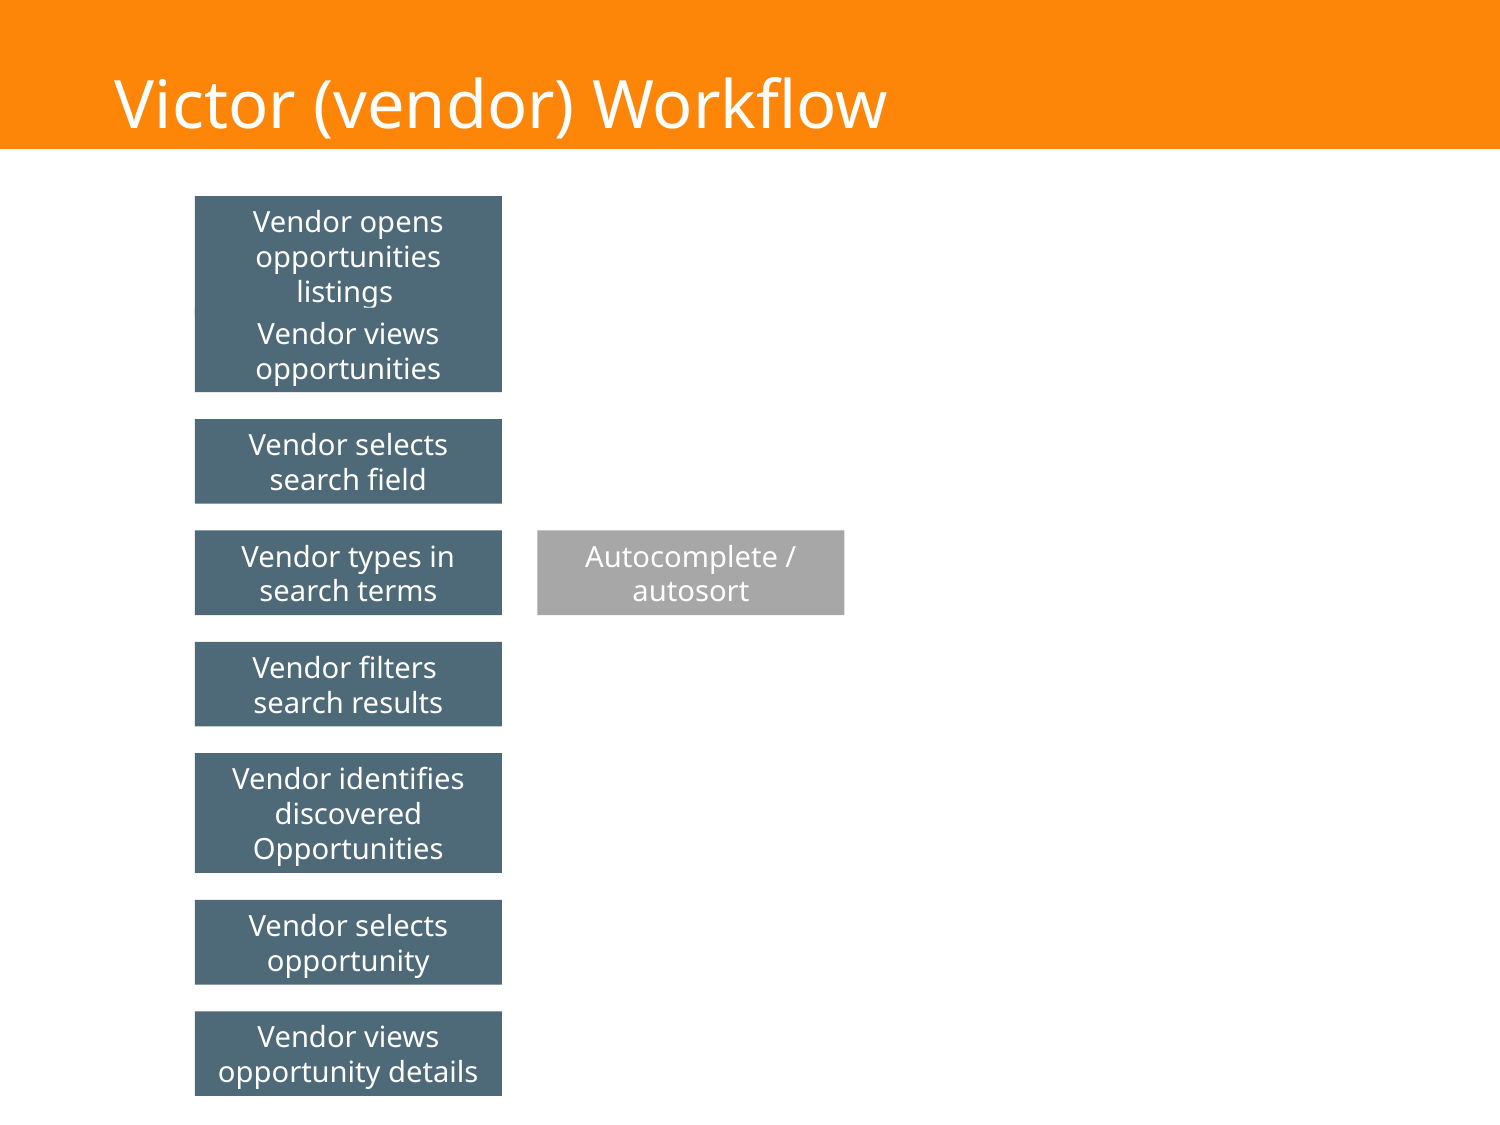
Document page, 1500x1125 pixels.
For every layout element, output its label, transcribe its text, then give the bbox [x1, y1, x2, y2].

text_box Vendor selects opportunity [194, 899, 502, 985]
text_box Vendor views opportunity details [194, 1011, 502, 1096]
text_box Vendor identifies discovered Opportunities [194, 753, 502, 873]
text_box Vendor opens opportunities listings [194, 196, 502, 307]
text_box Vendor selects search field [194, 419, 502, 504]
text_box Vendor views opportunities [194, 307, 502, 393]
text_box Autocomplete / autosort [537, 530, 845, 616]
text_box [0, 0, 1500, 151]
text_box Vendor filters search results [194, 641, 502, 727]
text_box Vendor types in search terms [194, 530, 502, 616]
text_box Victor (vendor) Workflow [100, 54, 1211, 150]
